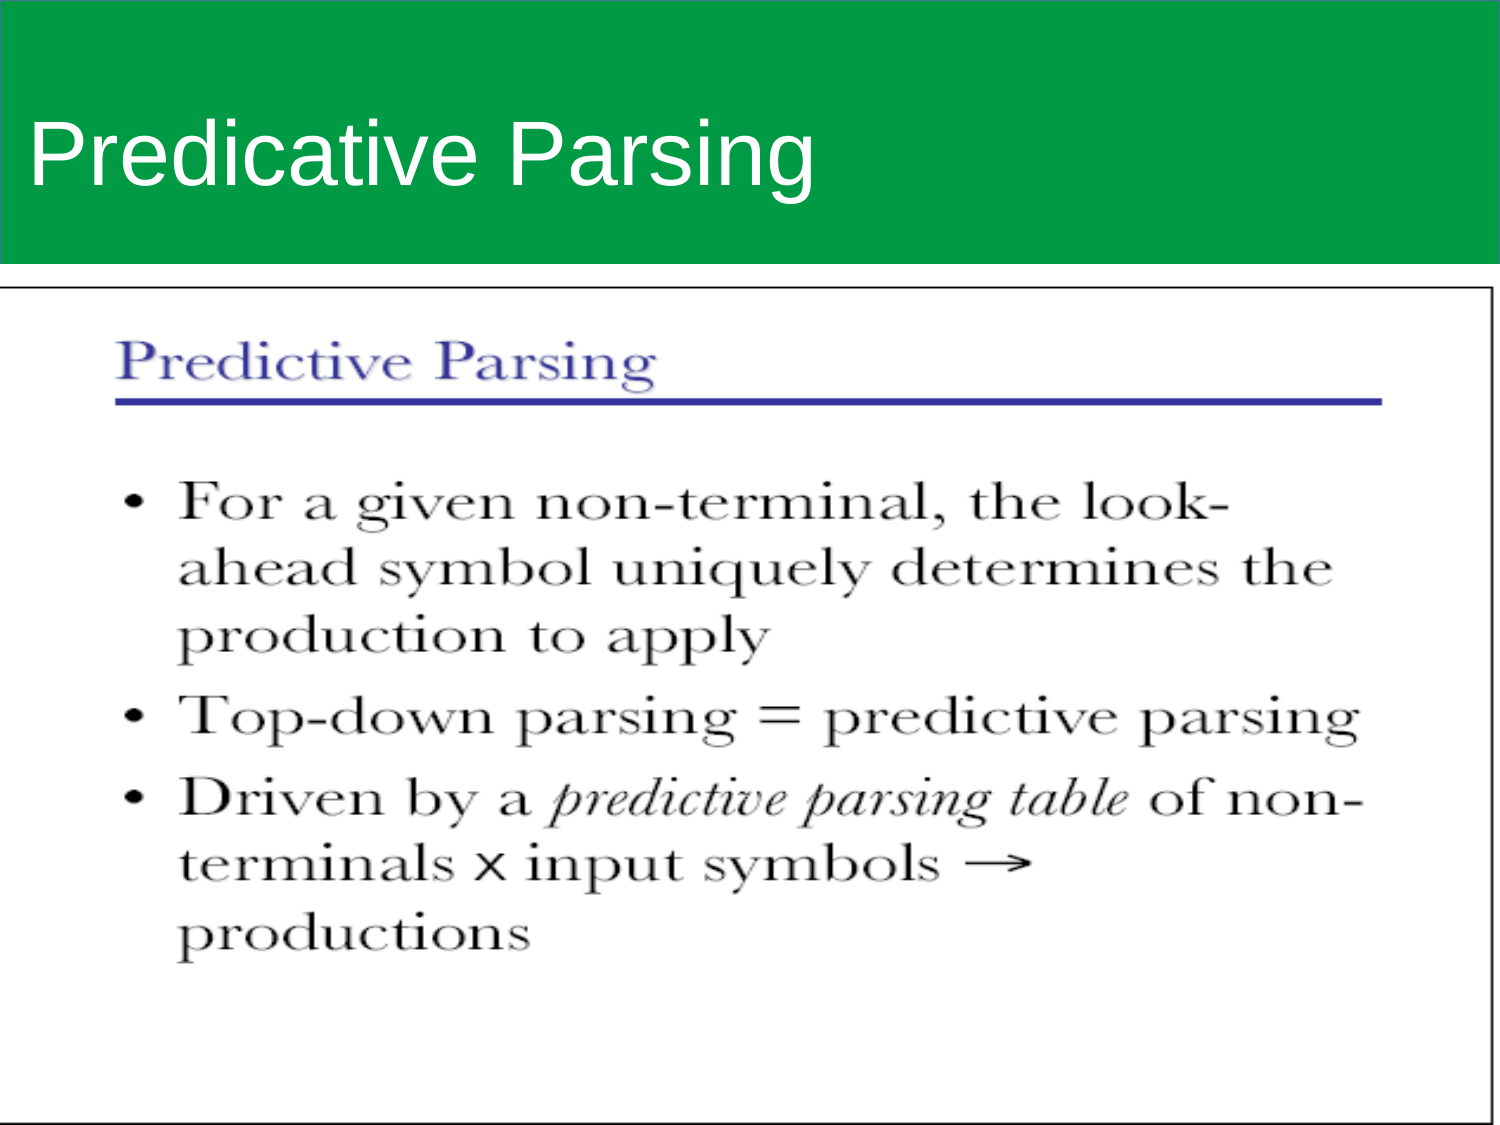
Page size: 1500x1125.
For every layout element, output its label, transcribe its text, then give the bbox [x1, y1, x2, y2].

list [0, 264, 1500, 1125]
title Predicative Parsing [12, 46, 1307, 264]
